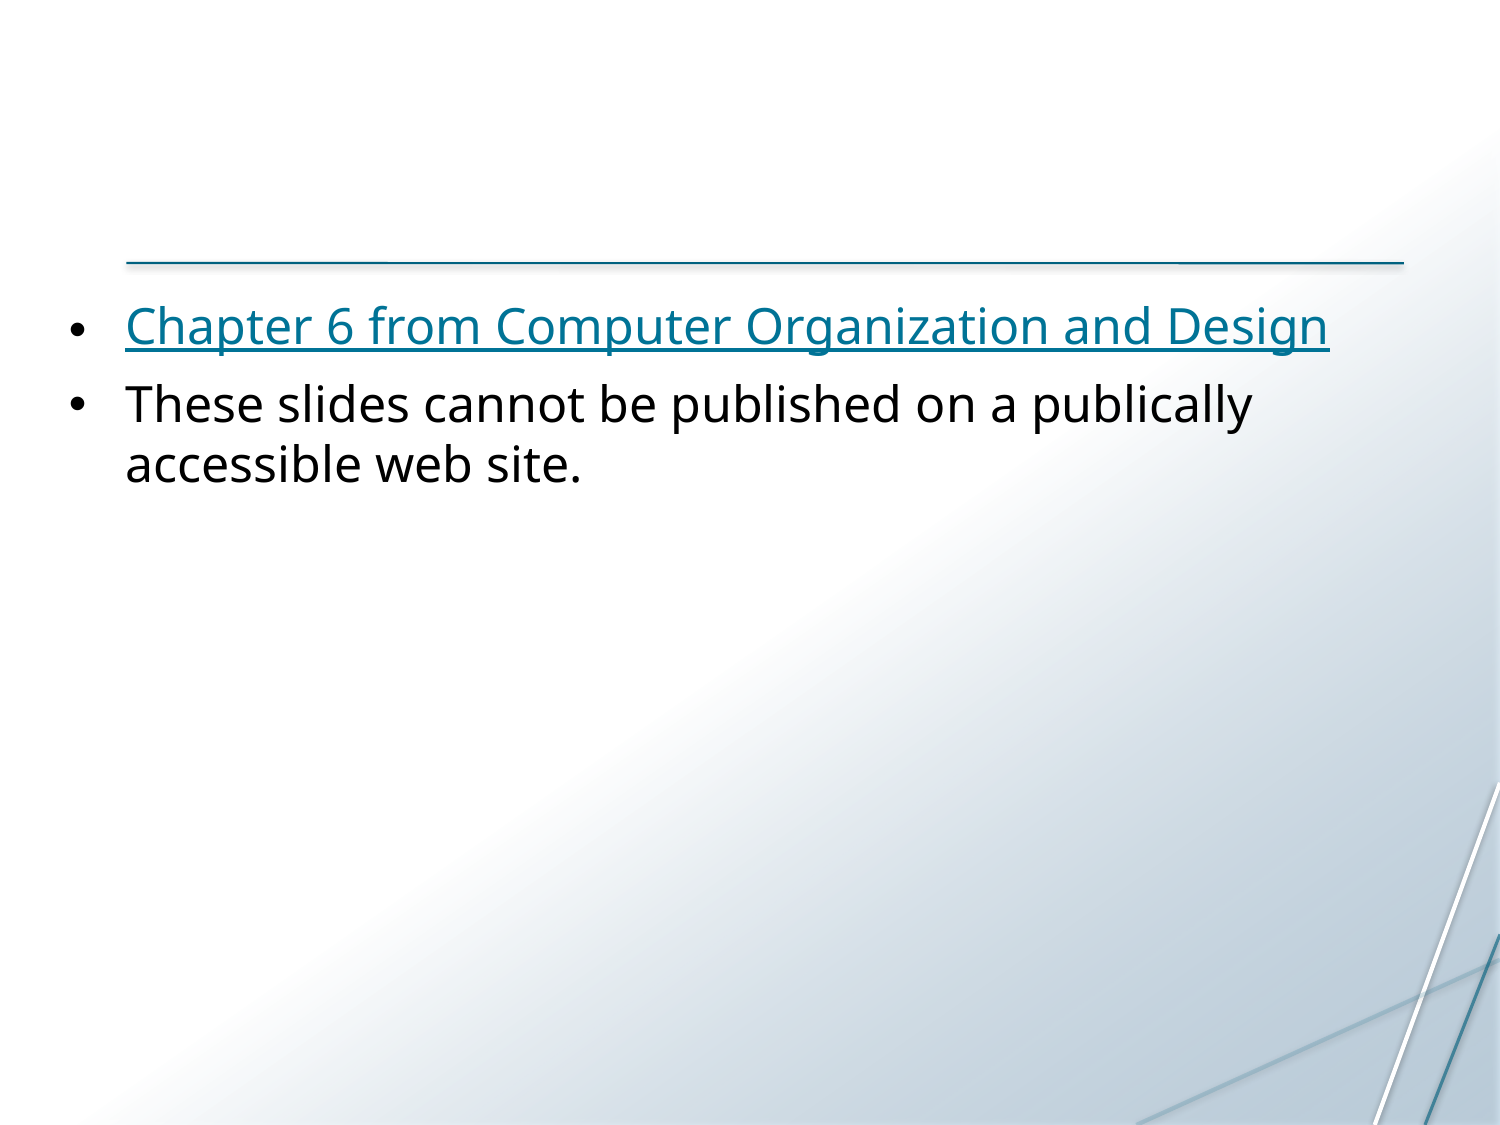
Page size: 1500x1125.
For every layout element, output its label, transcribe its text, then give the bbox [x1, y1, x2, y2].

list Chapter 6 from Computer Organization and Design These slides cannot be published on a publically accessible web site. [54, 287, 1404, 1005]
